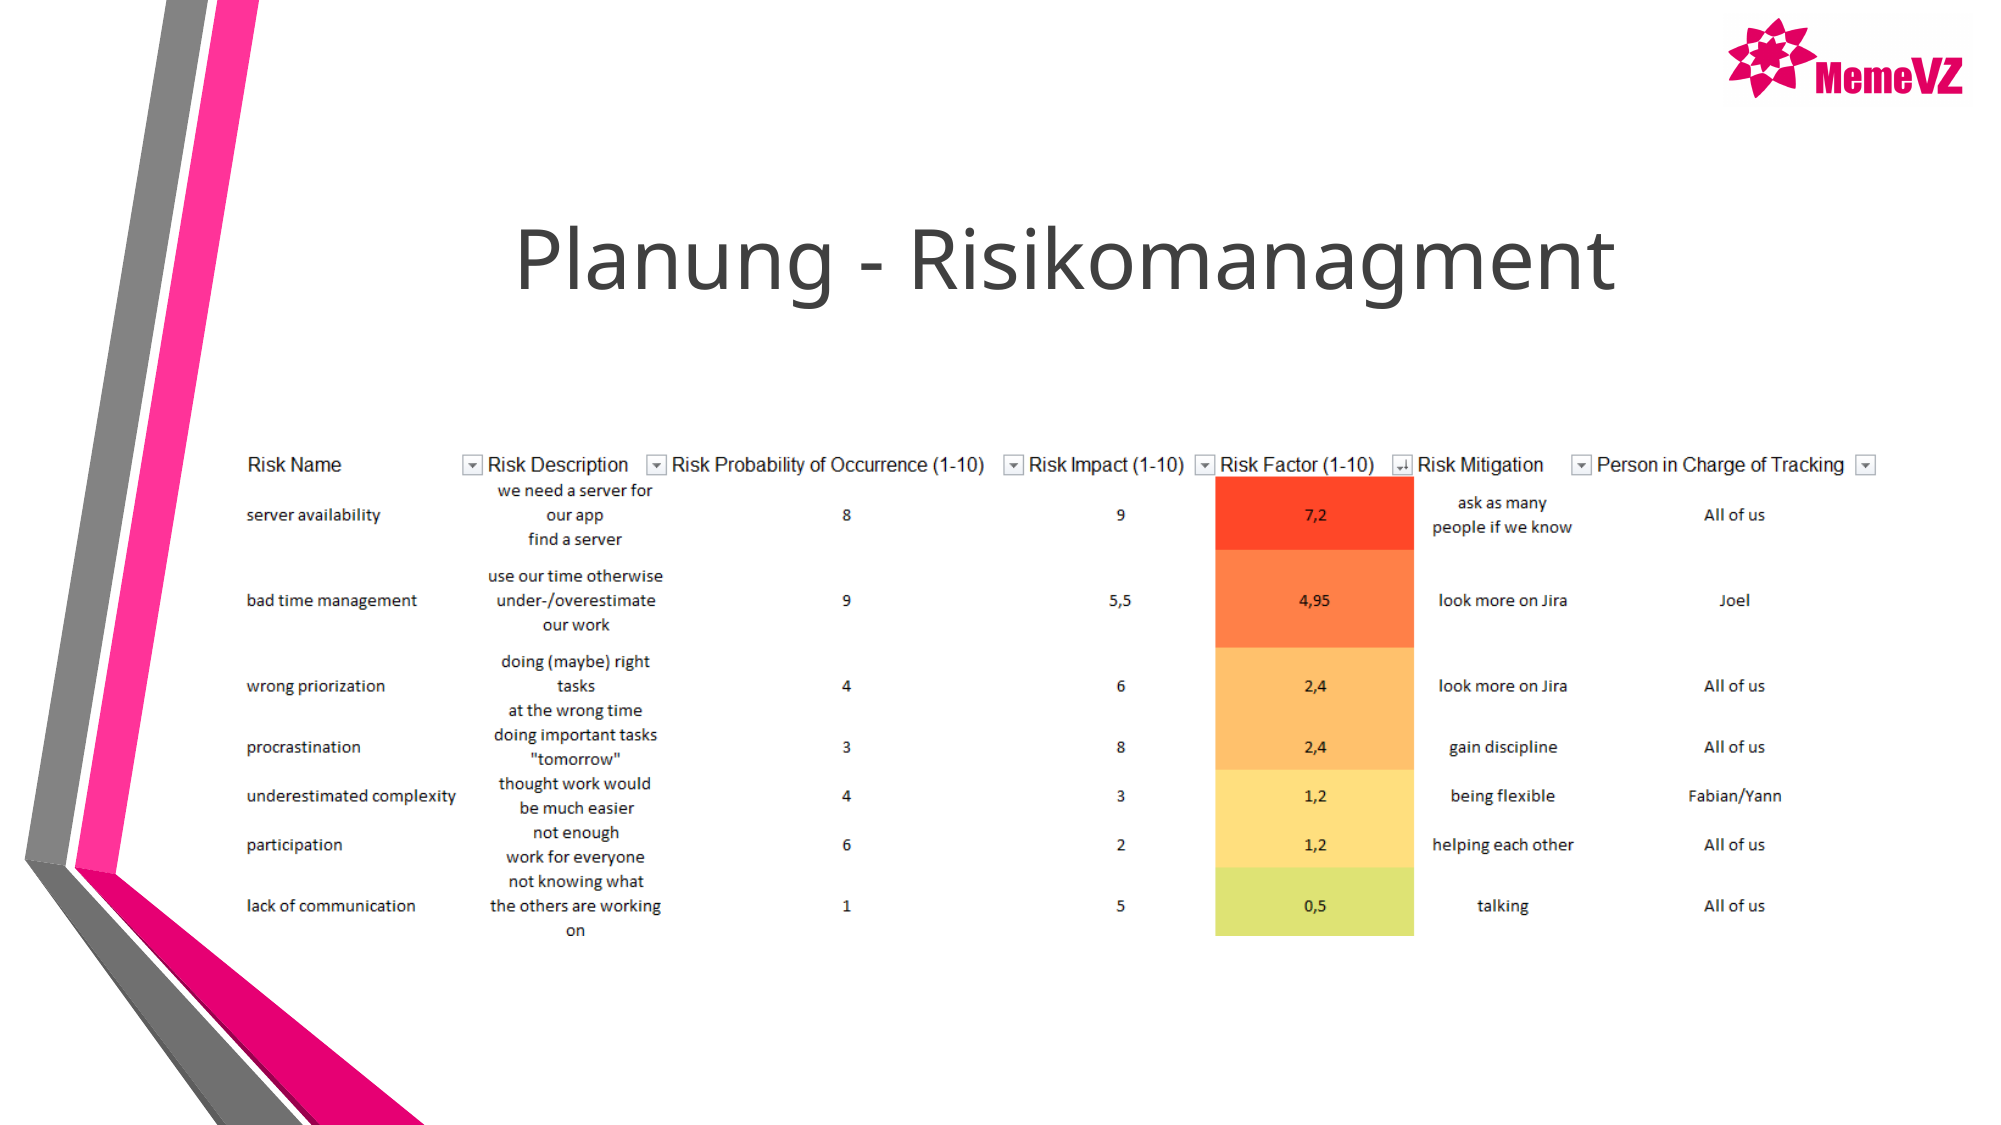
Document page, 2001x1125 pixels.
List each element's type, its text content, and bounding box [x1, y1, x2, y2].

picture [1723, 13, 1973, 107]
title Planung - Risikomanagment [243, 112, 1887, 400]
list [243, 451, 1888, 936]
